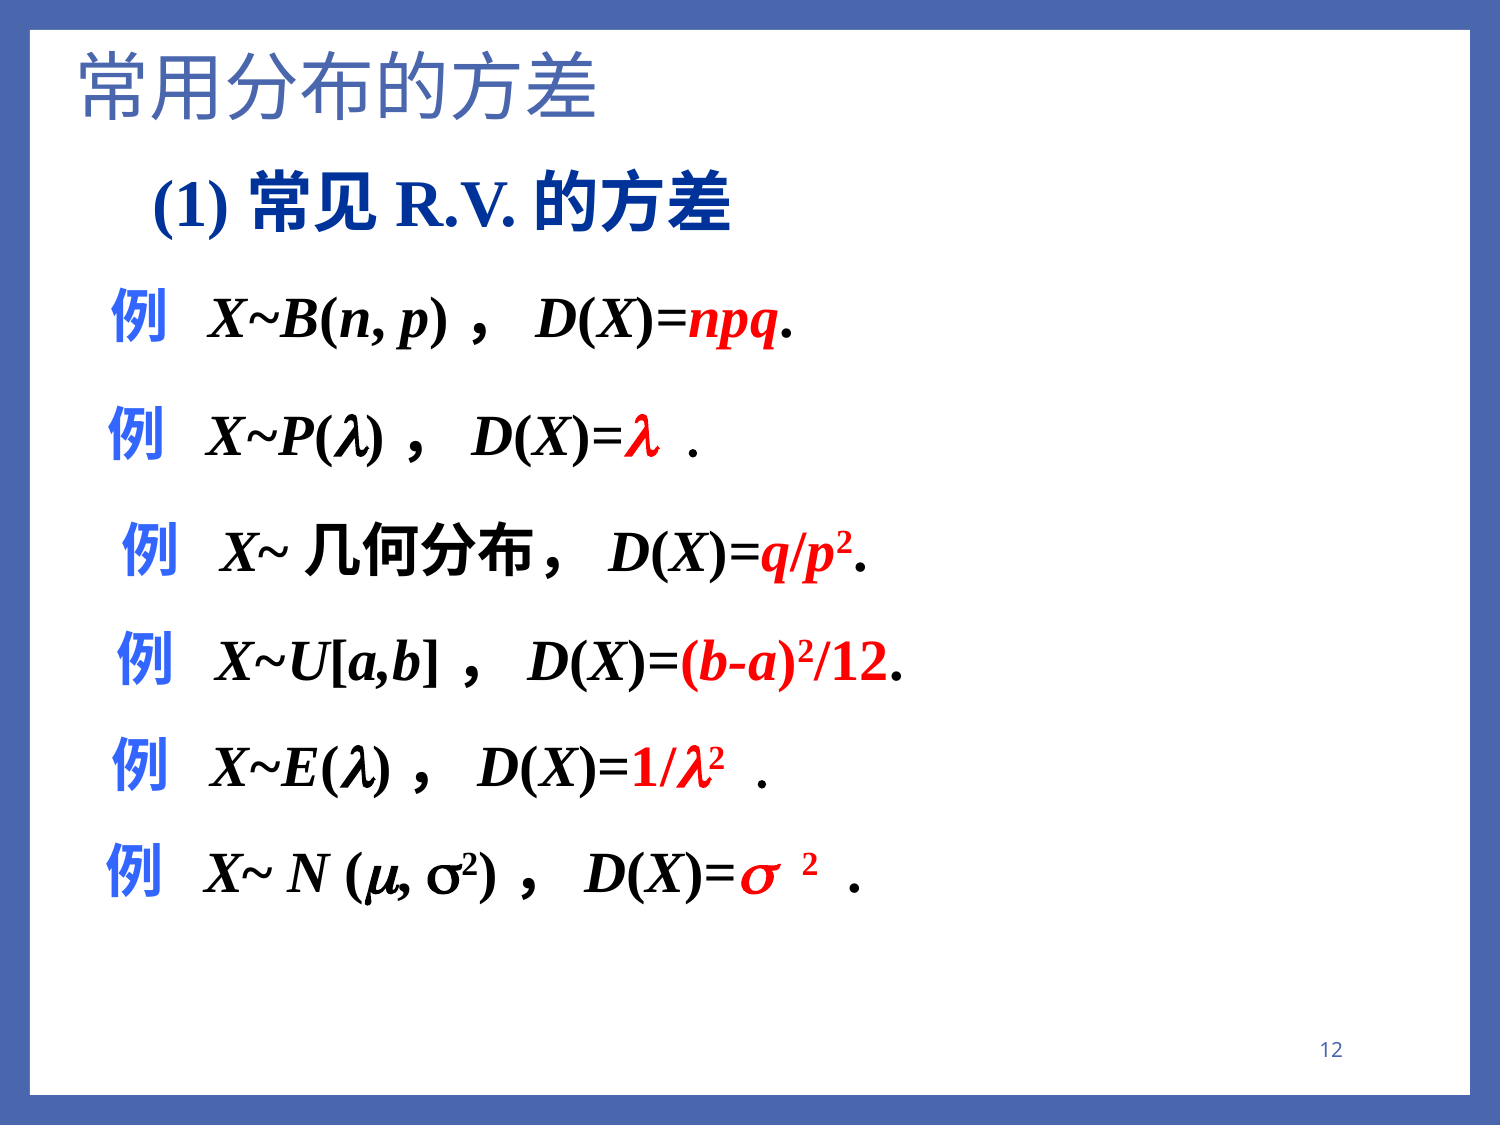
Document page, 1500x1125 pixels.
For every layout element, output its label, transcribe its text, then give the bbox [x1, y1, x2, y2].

text_box 例 X~P()，D(X)=l . [93, 389, 715, 475]
text_box 例 X~几何分布，D(X)=q/p2. [106, 505, 883, 591]
text_box 例 X~E()，D(X)=1/l2 . [96, 720, 784, 806]
title 常用分布的方差 [59, 42, 1300, 139]
text_box 例 X~B(n, p)，D(X)=npq. [95, 271, 809, 357]
text_box (1)常见R.V.的方差 [62, 152, 819, 248]
slide_number 12 [1147, 1020, 1358, 1081]
text_box 例 X~U[a,b]，D(X)=(b-a)2/12. [101, 614, 919, 700]
text_box 例 X~ N (, 2)，D(X)=s 2 . [90, 827, 878, 912]
